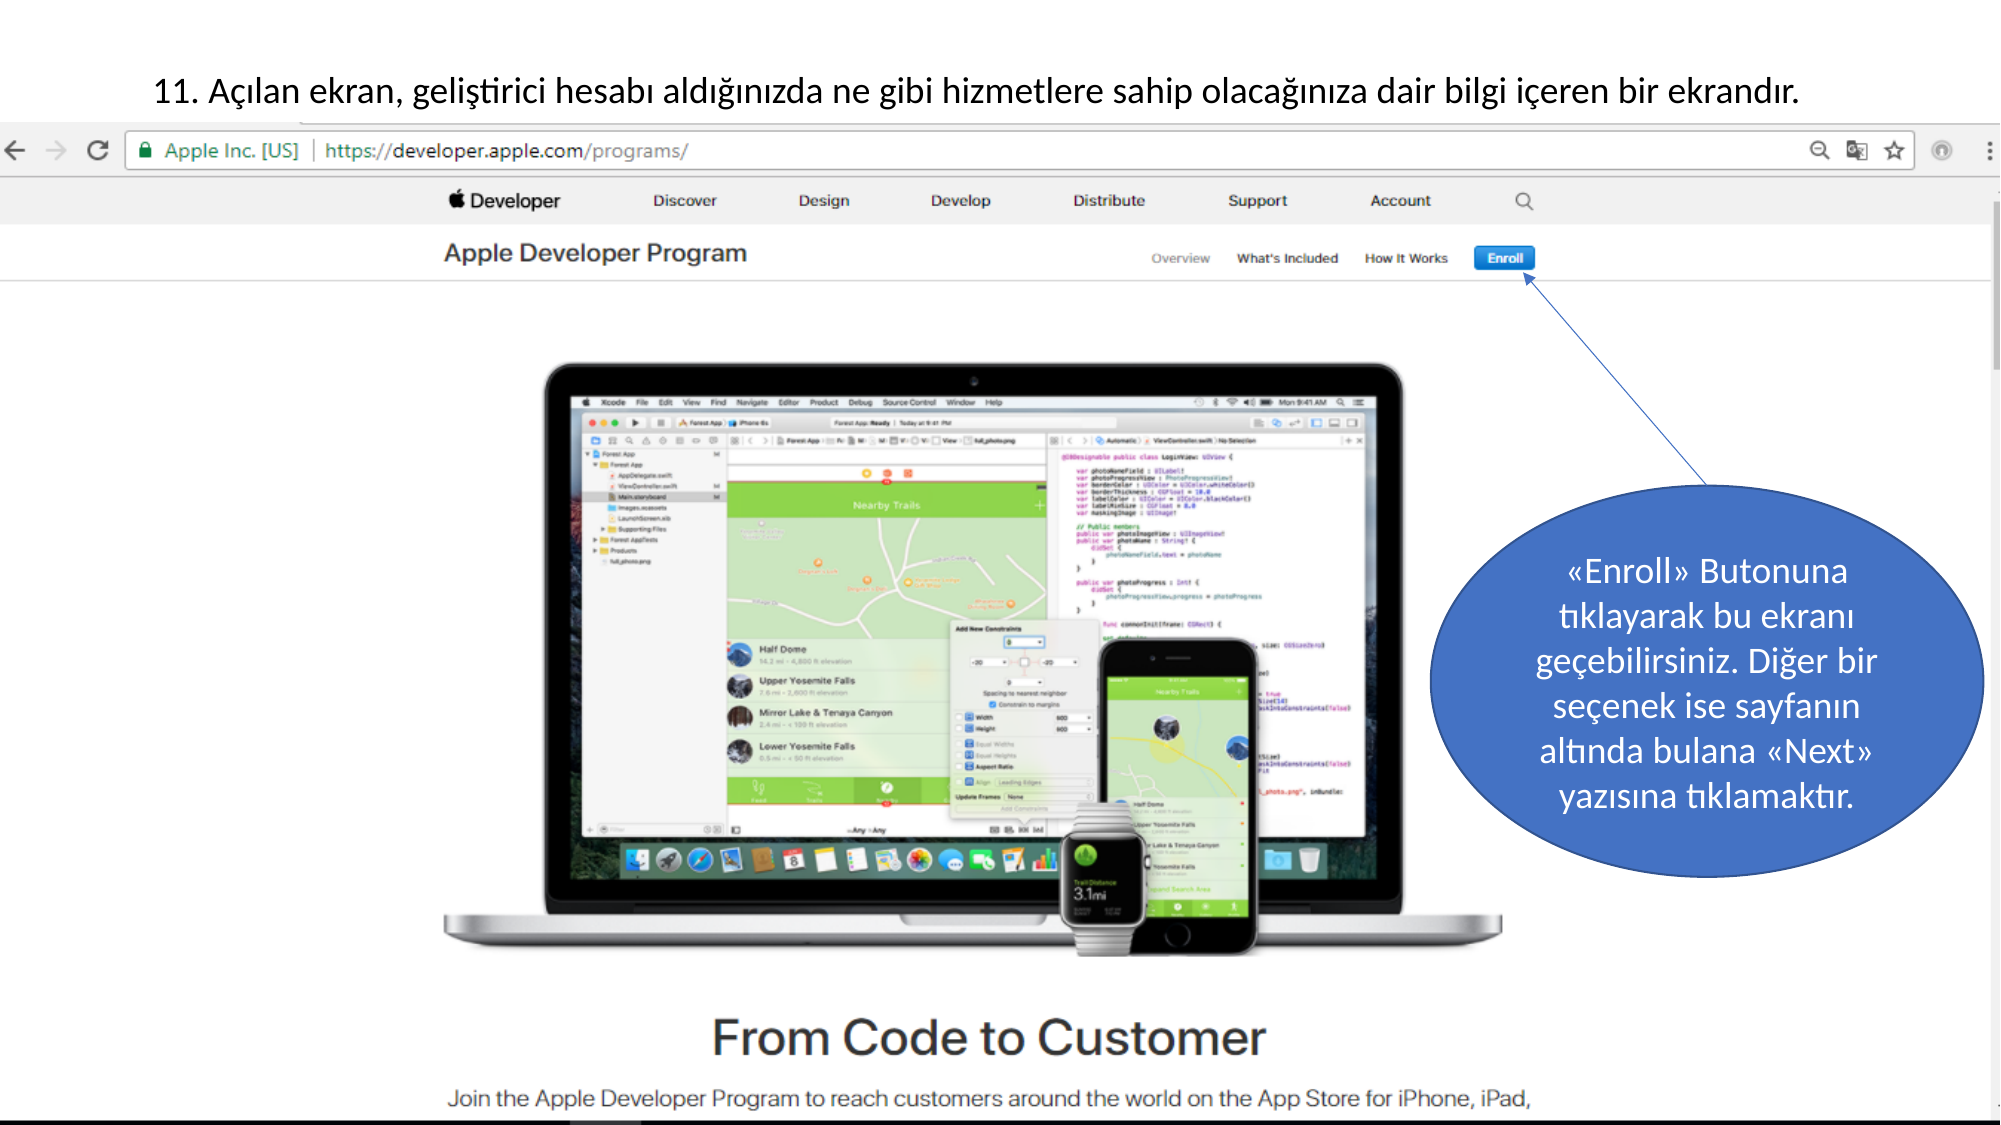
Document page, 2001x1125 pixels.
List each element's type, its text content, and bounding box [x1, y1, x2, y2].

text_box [1523, 272, 1708, 486]
picture [0, 122, 2000, 1125]
title 11. Açılan ekran, geliştirici hesabı aldığınızda ne gibi hizmetlere sahip olacağınıza dair bilgi içeren bir ekrandır. [137, 59, 1863, 122]
